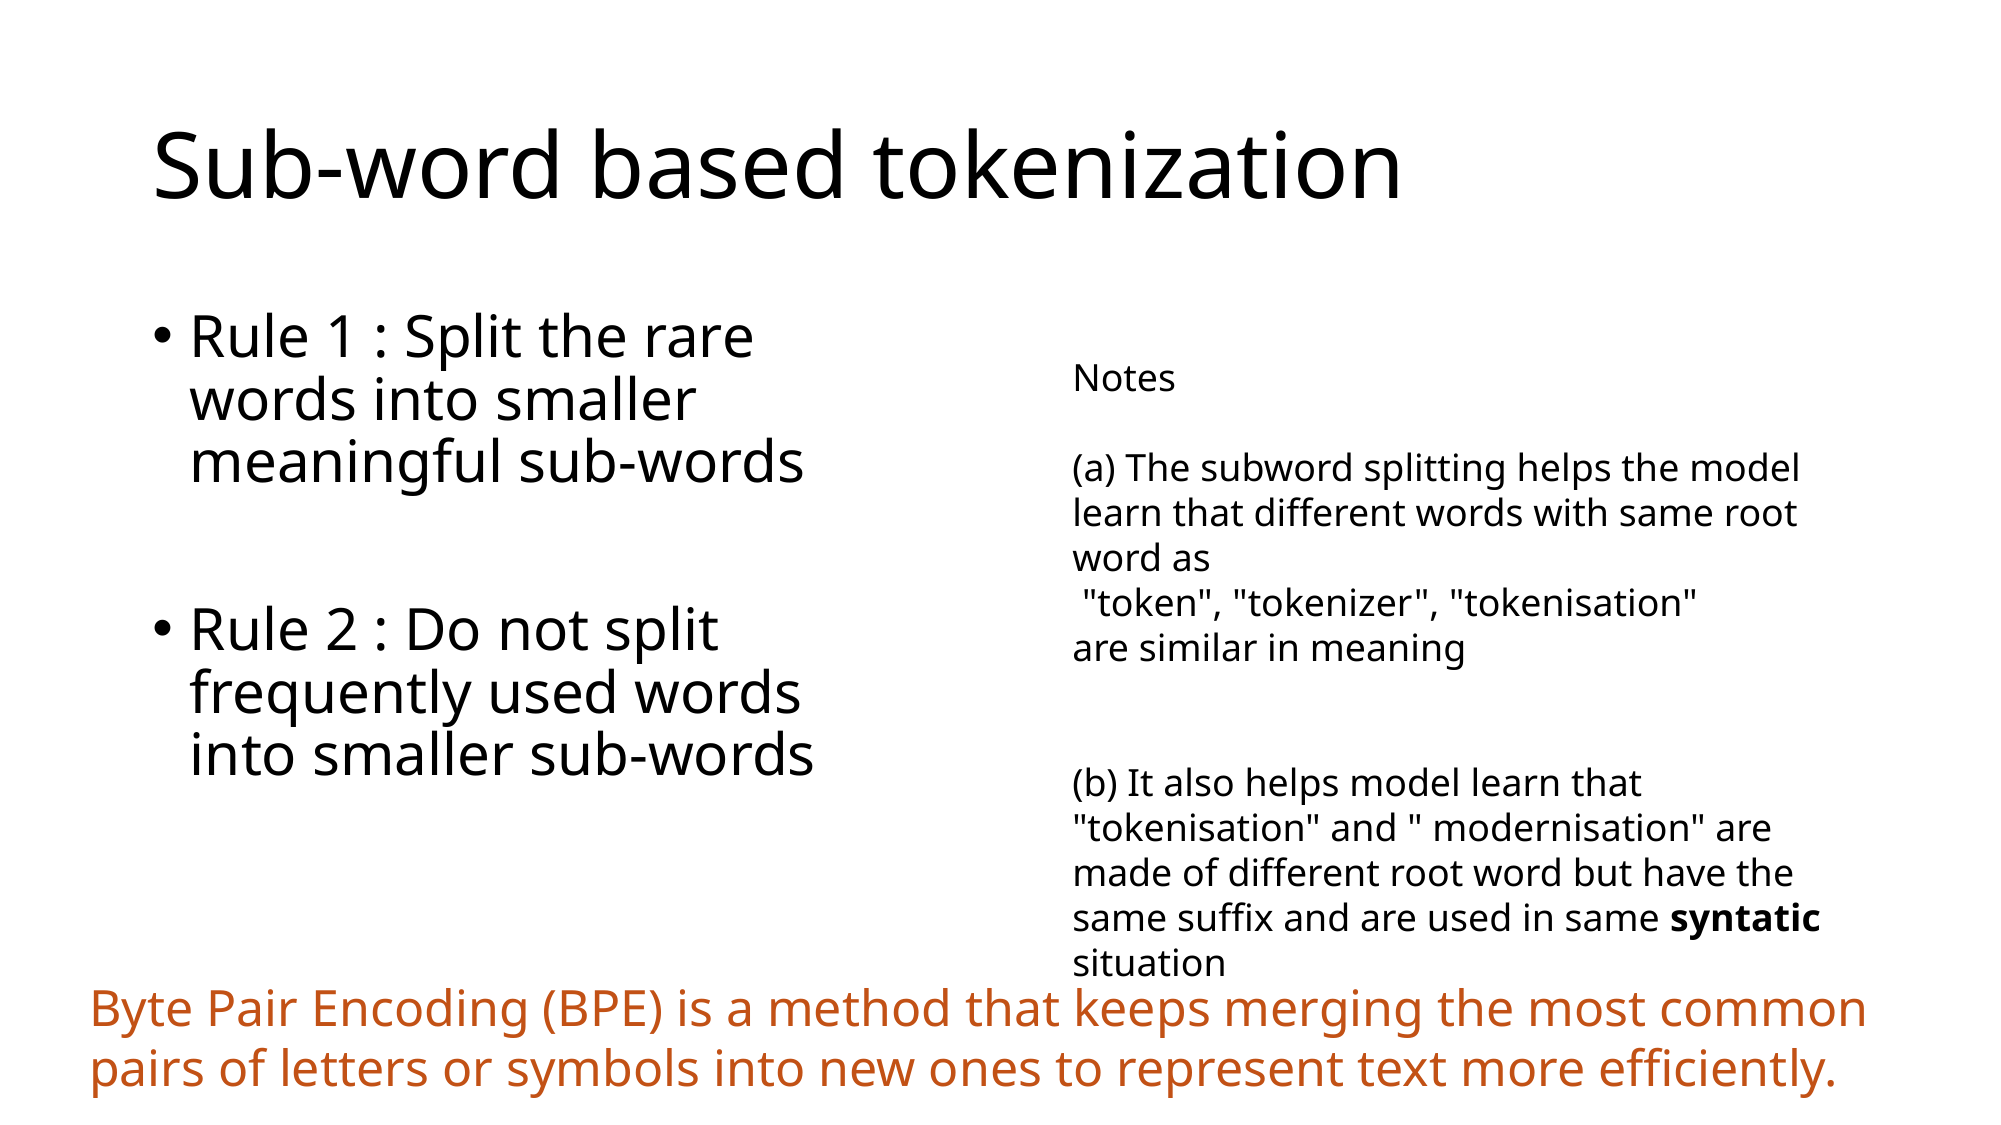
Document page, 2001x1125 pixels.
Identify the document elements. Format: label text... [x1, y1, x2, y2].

text_box Notes (a) The subword splitting helps the model learn that different words with same root word as "token", "tokenizer", "tokenisation" are similar in meaning (b) It also helps model learn that "tokenisation" and " modernisation" are made of different root word but have the same suffix and are used in same syntatic situation [1057, 301, 1865, 969]
title Sub-word based tokenization [137, 59, 1863, 278]
text_box Byte Pair Encoding (BPE) is a method that keeps merging the most common pairs of letters or symbols into new ones to represent text more efficiently. [74, 969, 1924, 1125]
list Rule 1 : Split the rare words into smaller meaningful sub-words Rule 2 : Do not split frequently used words into smaller sub-words [137, 299, 858, 969]
